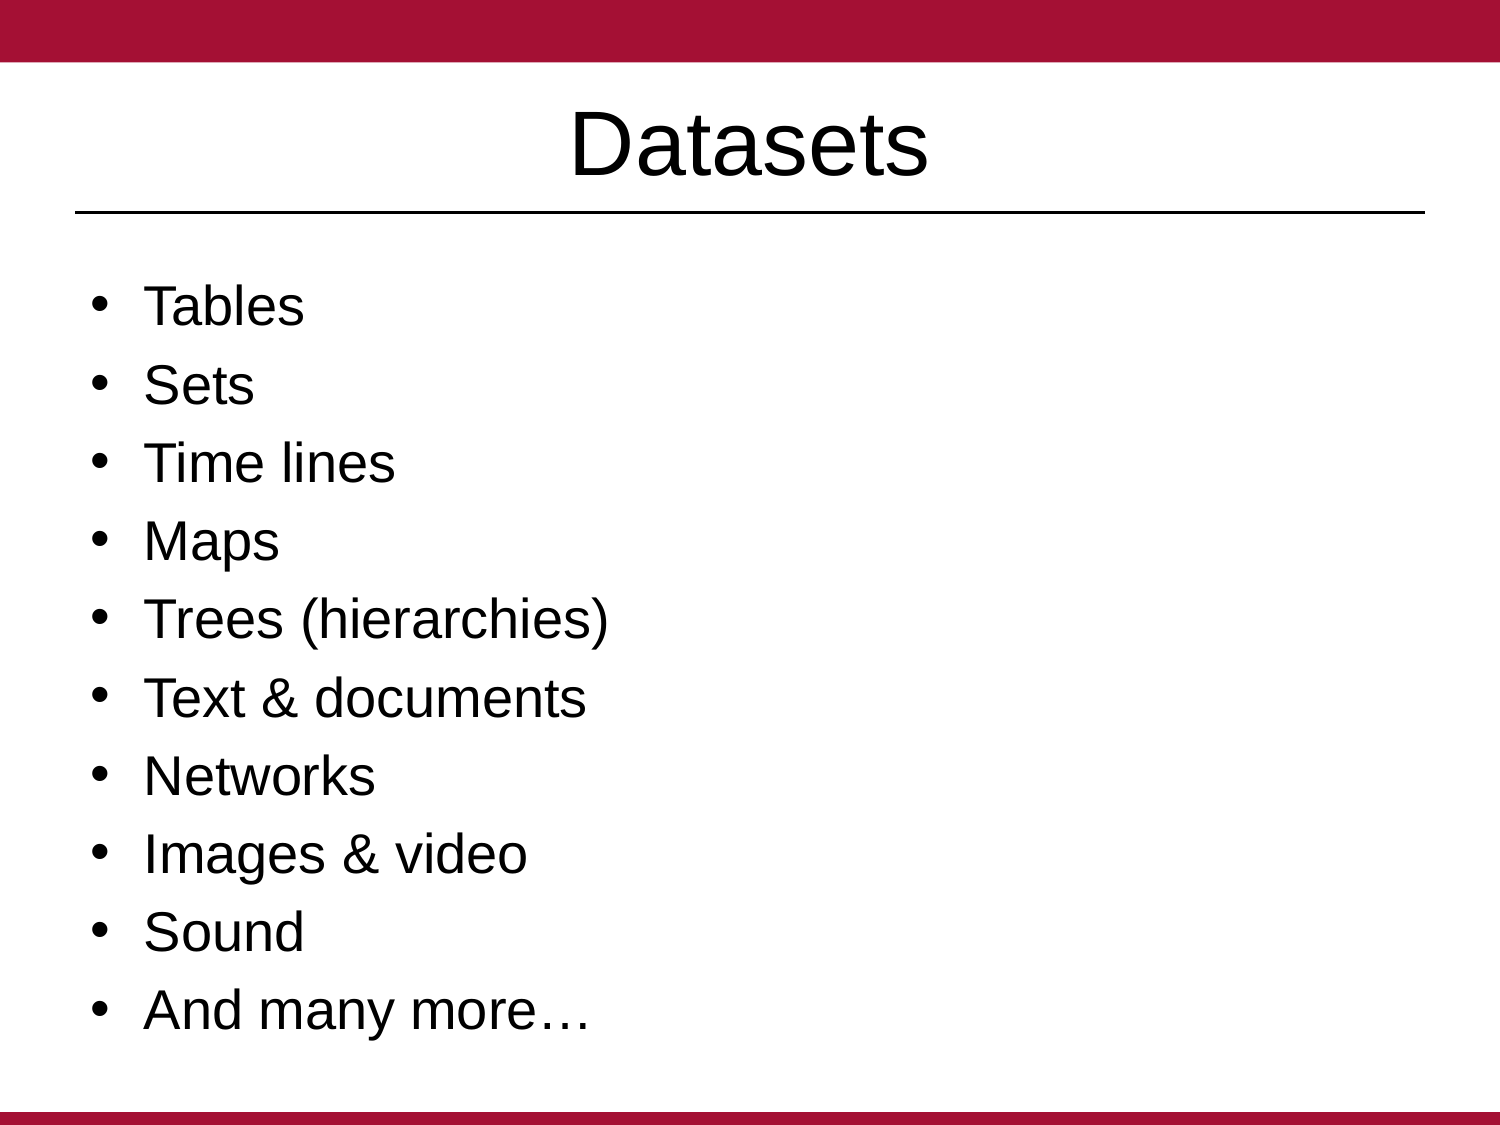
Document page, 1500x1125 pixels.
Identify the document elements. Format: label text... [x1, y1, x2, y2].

title Datasets [75, 45, 1425, 233]
list Tables Sets Time lines Maps Trees (hierarchies) Text & documents Networks Images & video Sound And many more… [75, 262, 1425, 1050]
